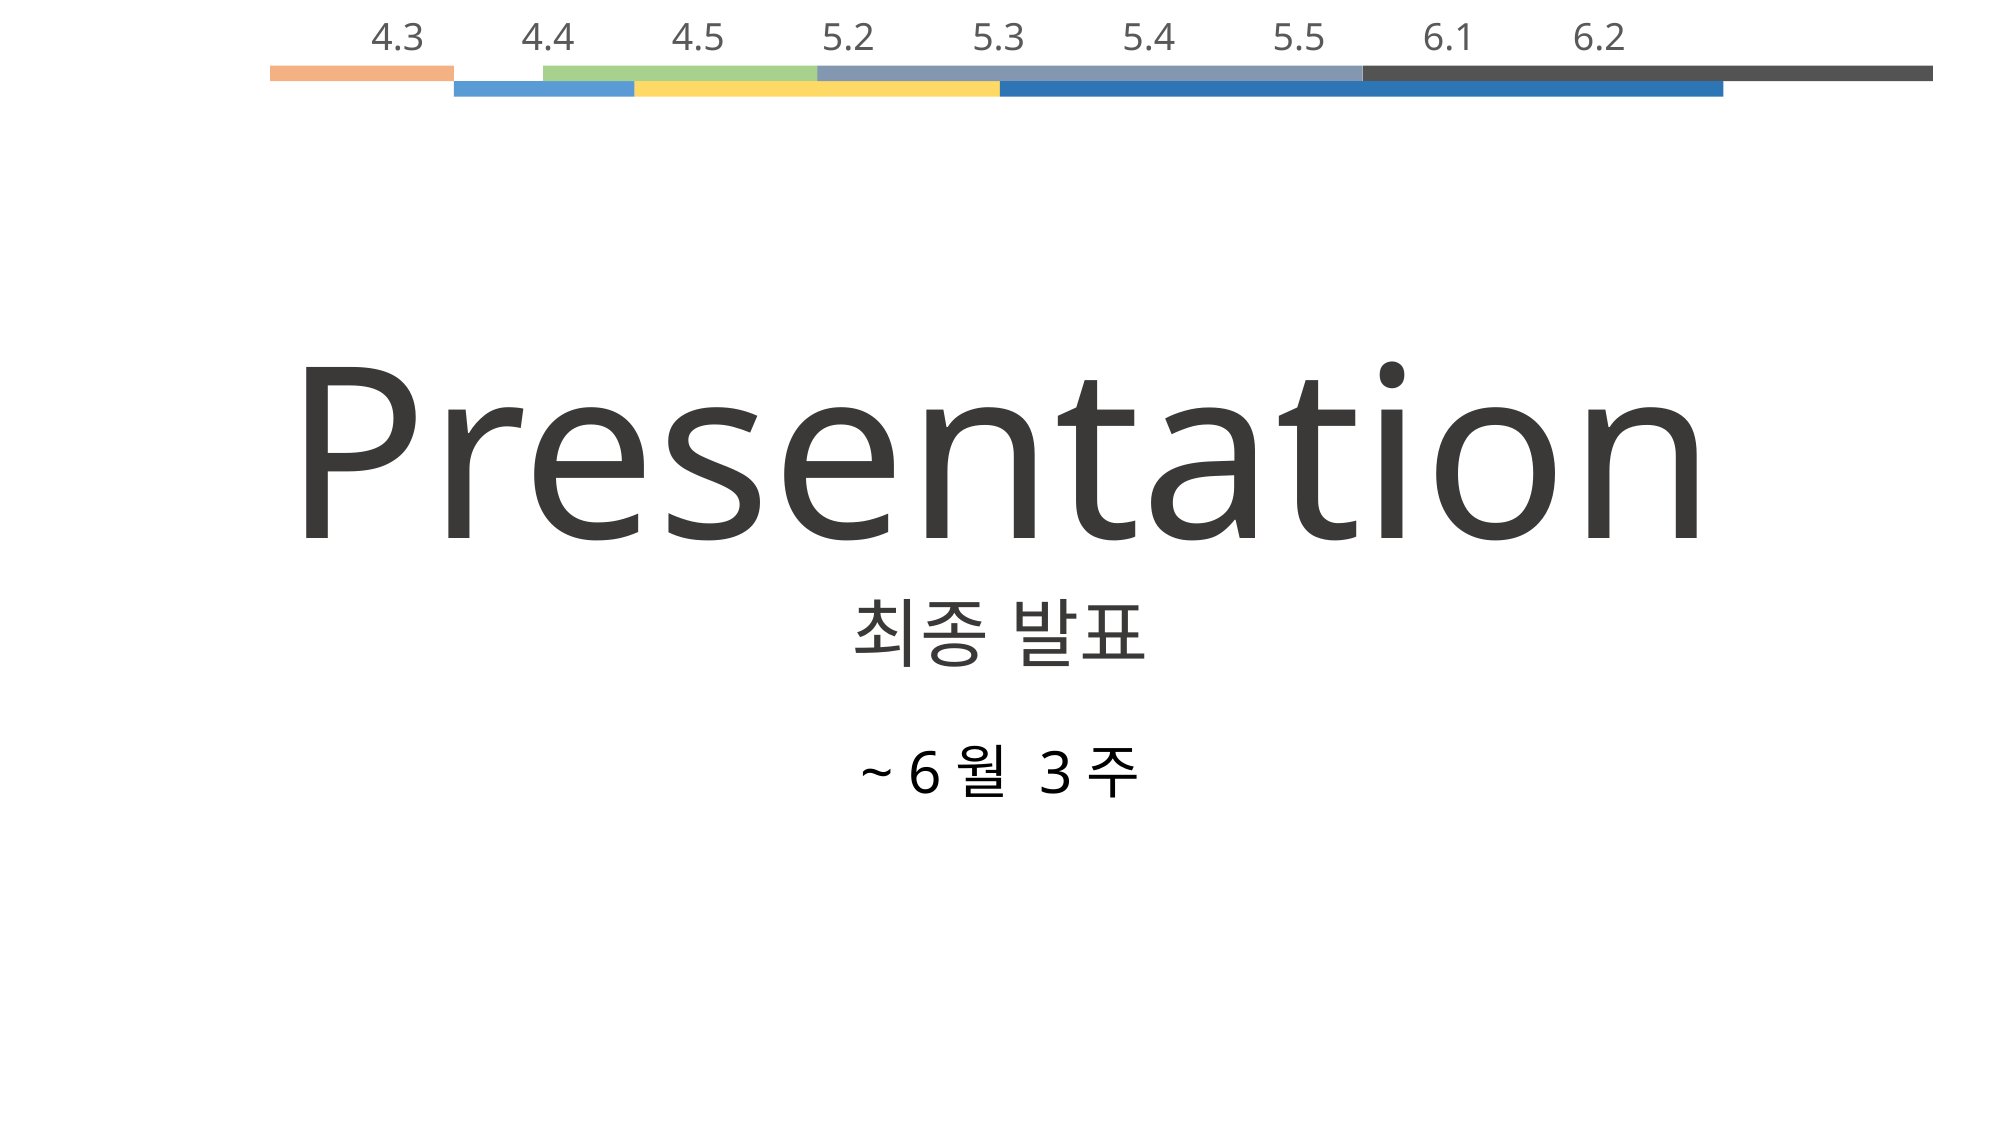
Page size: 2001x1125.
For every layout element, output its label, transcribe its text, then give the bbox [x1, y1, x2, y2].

text_box 4.3 4.4 4.5 5.2 5.3 5.4 5.5 6.1 6.2 [356, 5, 1644, 65]
text_box ~ 6월 3주 [845, 728, 1155, 813]
text_box [1363, 65, 1934, 82]
text_box [634, 80, 999, 98]
text_box [453, 80, 634, 98]
text_box [816, 65, 1363, 82]
text_box [269, 65, 455, 82]
text_box [542, 65, 816, 82]
text_box [999, 80, 1724, 98]
text_box Presentation 최종 발표 [268, 291, 1732, 684]
